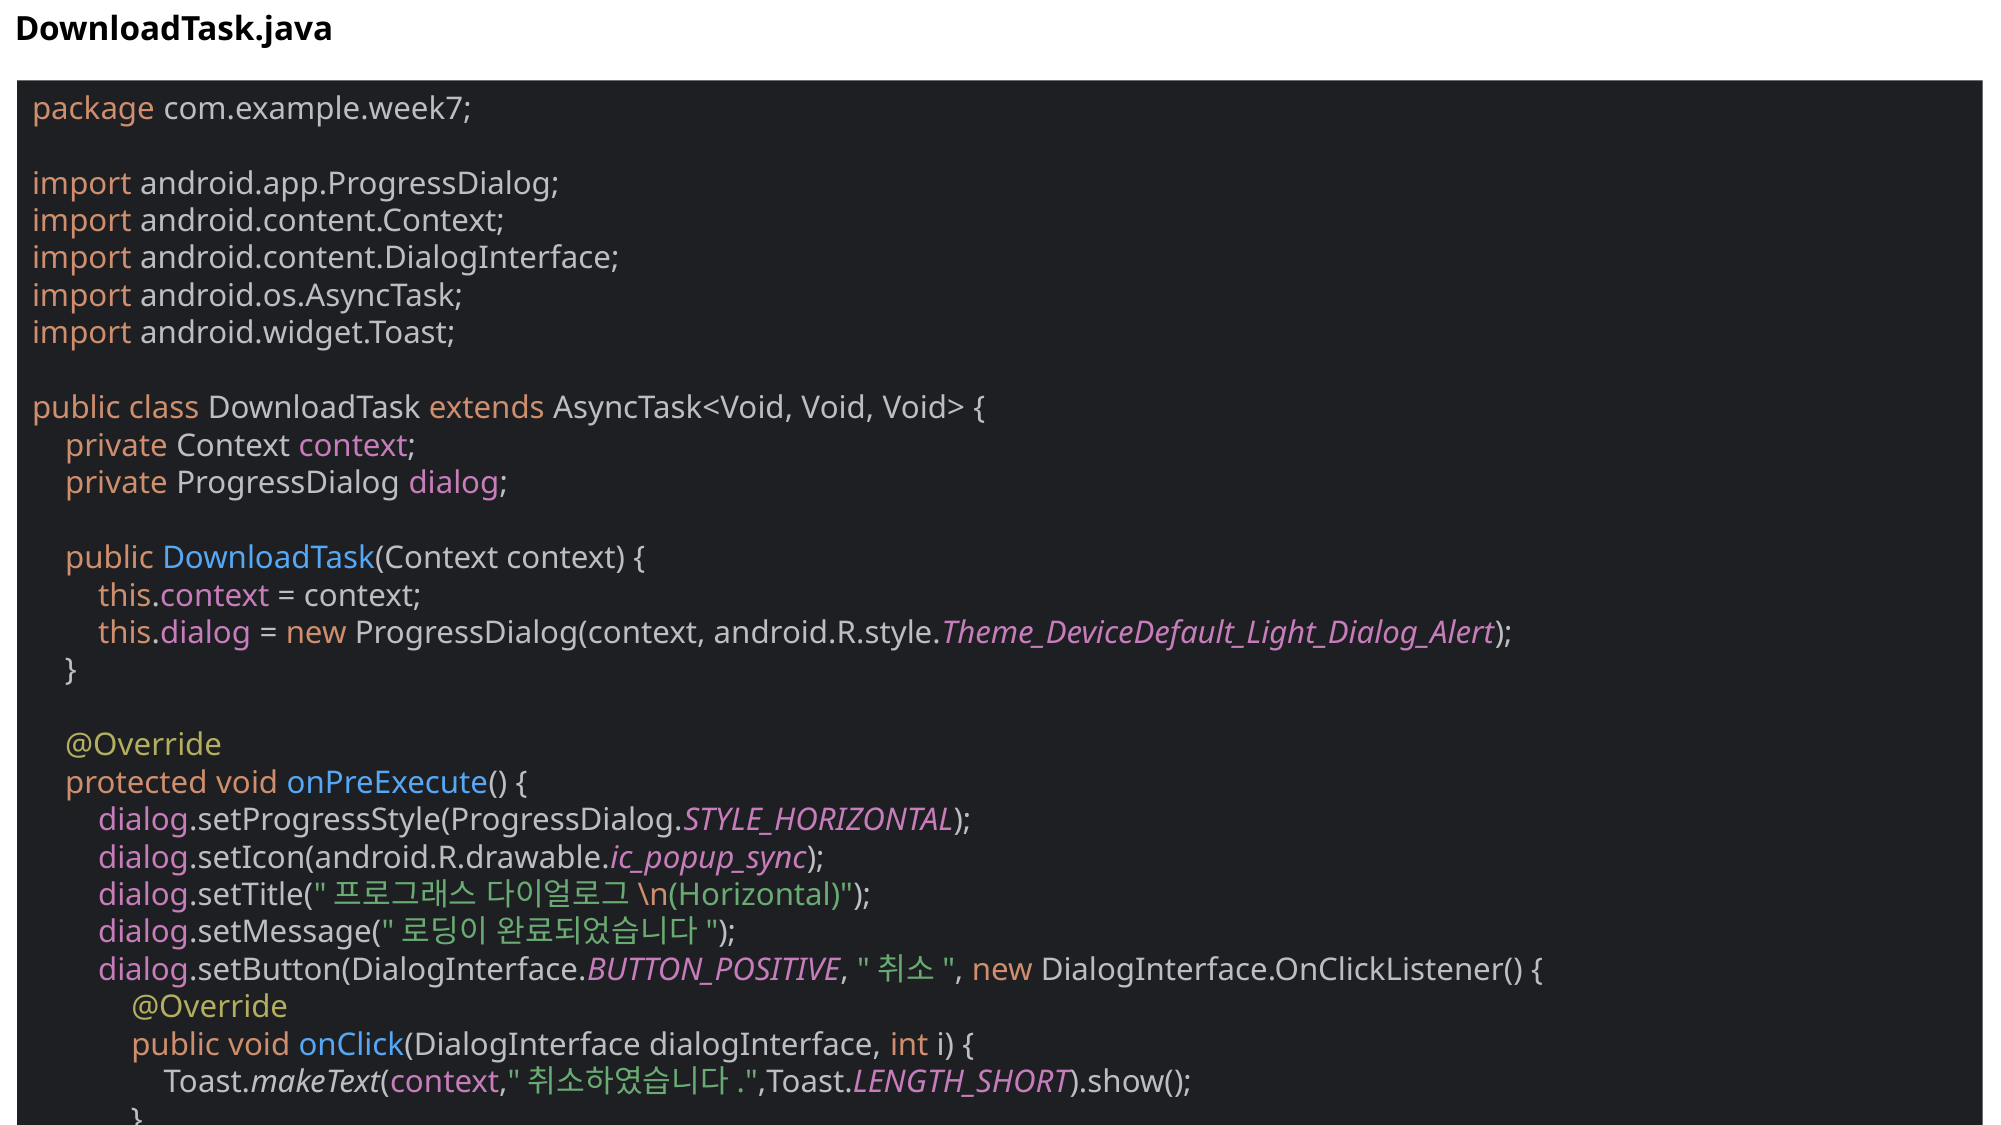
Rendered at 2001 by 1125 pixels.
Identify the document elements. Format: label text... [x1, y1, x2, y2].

text_box DownloadTask.java [0, 0, 643, 55]
text_box package com.example.week7; import android.app.ProgressDialog; import android.content.Context; import android.content.DialogInterface; import android.os.AsyncTask; import android.widget.Toast; public class DownloadTask extends AsyncTask<Void, Void, Void> { private Context context; private ProgressDialog dialog; public DownloadTask(Context context) { this.context = context; this.dialog = new ProgressDialog(context, android.R.style.Theme_DeviceDefault_Light_Dialog_Alert); } @Override protected void onPreExecute() { dialog.setProgressStyle(ProgressDialog.STYLE_HORIZONTAL); dialog.setIcon(android.R.drawable.ic_popup_sync); dialog.setTitle("프로그래스 다이얼로그\n(Horizontal)"); dialog.setMessage("로딩이 완료되었습니다"); dialog.setButton(DialogInterface.BUTTON_POSITIVE, "취소", new DialogInterface.OnClickListener() { @Override public void onClick(DialogInterface dialogInterface, int i) { Toast.makeText(context,"취소하였습니다.",Toast.LENGTH_SHORT).show(); } [17, 80, 1983, 1125]
